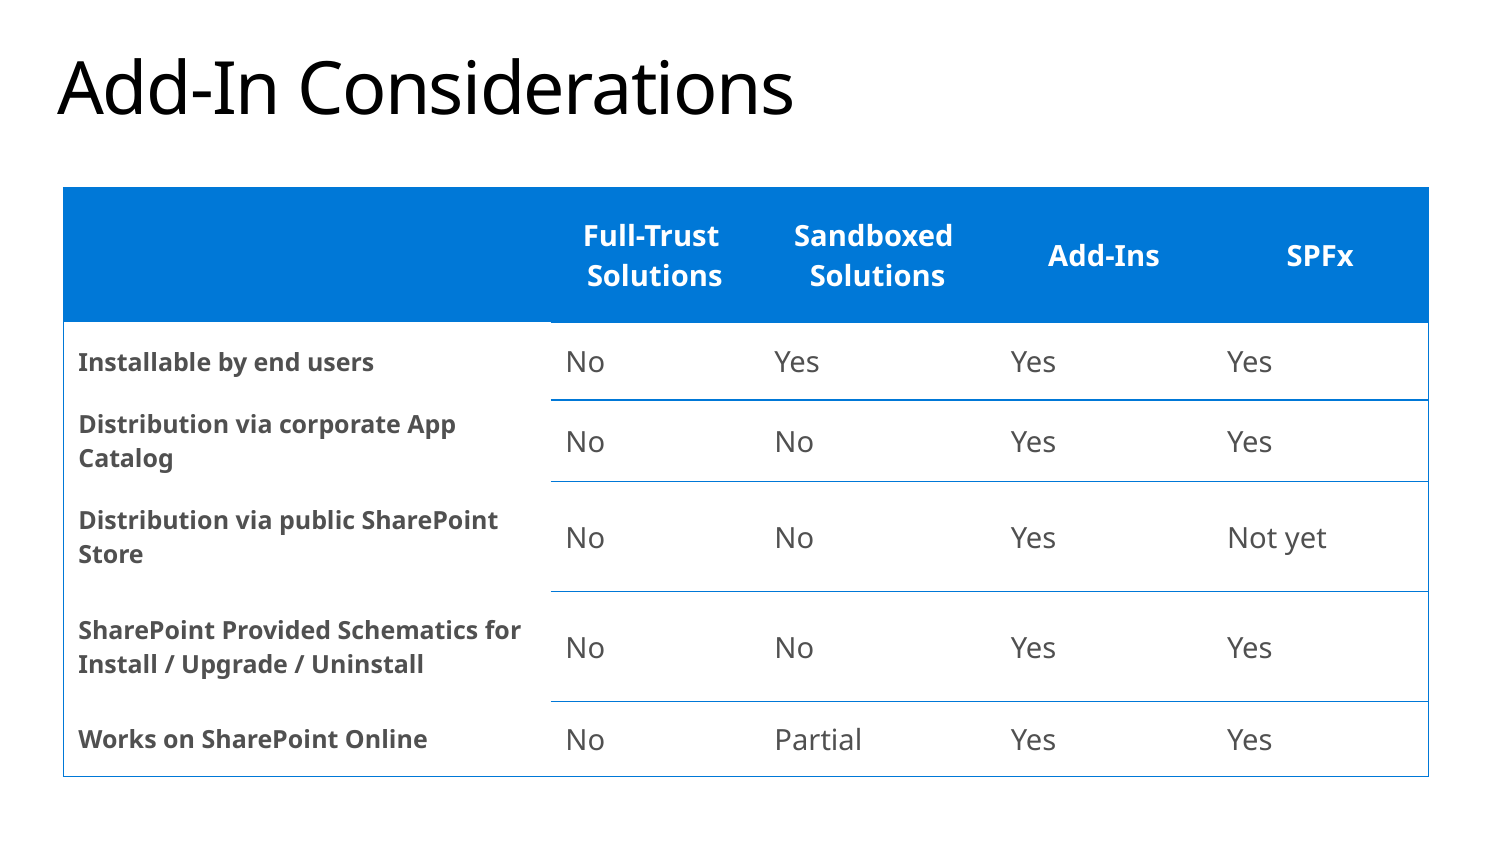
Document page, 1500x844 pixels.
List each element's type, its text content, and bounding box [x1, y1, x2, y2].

table_cell Installable by end users [64, 322, 551, 400]
table_cell No [551, 401, 759, 481]
table_header Add-Ins [996, 189, 1212, 322]
table_cell Yes [1212, 592, 1428, 701]
table_cell Partial [759, 702, 996, 776]
table_cell Yes [1212, 702, 1428, 776]
table_cell Yes [1212, 401, 1428, 481]
table_cell No [759, 401, 996, 481]
table_cell No [759, 482, 996, 591]
table_header SPFx [1212, 189, 1428, 322]
table_cell Distribution via public SharePoint Store [64, 482, 551, 592]
table_cell Yes [1212, 323, 1428, 399]
table_cell SharePoint Provided Schematics for Install / Upgrade / Uninstall [64, 592, 551, 702]
table_cell Yes [759, 323, 996, 399]
table_cell Yes [996, 401, 1212, 481]
table_cell Yes [996, 592, 1212, 701]
table_header Sandboxed Solutions [759, 189, 996, 322]
table_header [64, 189, 551, 322]
table_cell Works on SharePoint Online [64, 702, 551, 776]
table_cell No [551, 323, 759, 399]
table_cell Yes [996, 482, 1212, 591]
title Add-In Considerations [33, 35, 1468, 147]
table_cell No [551, 702, 759, 776]
table_cell Yes [996, 702, 1212, 776]
table_cell Distribution via corporate App Catalog [64, 400, 551, 482]
table_cell No [551, 592, 759, 701]
table_cell Not yet [1212, 482, 1428, 591]
table_cell No [759, 592, 996, 701]
table_header Full-Trust Solutions [551, 189, 759, 322]
table_cell No [551, 482, 759, 591]
table_cell Yes [996, 323, 1212, 399]
